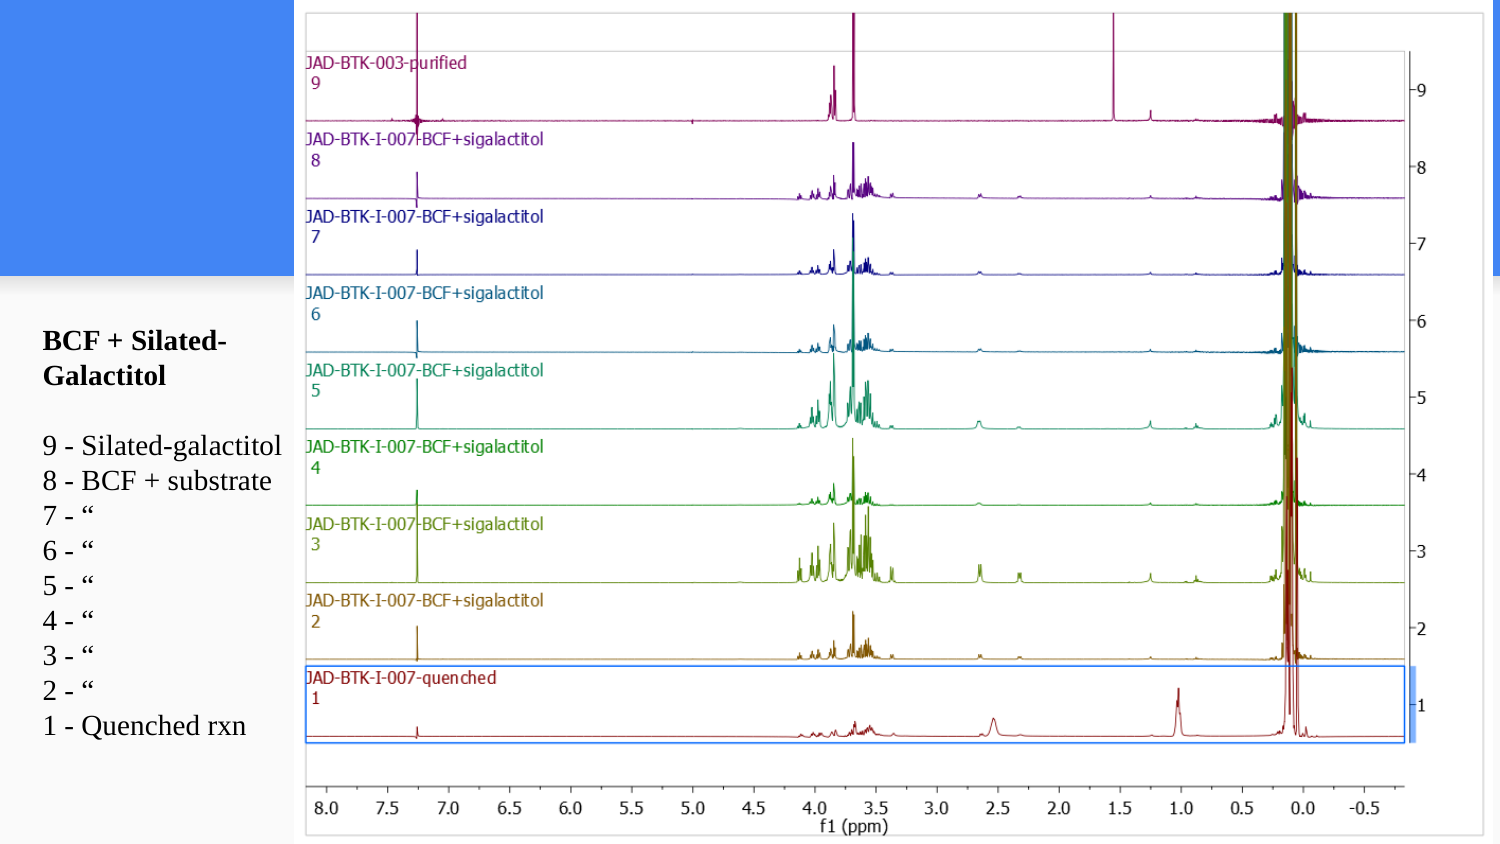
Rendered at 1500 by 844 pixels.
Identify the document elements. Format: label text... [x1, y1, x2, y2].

picture [294, 0, 1494, 844]
text_box BCF + Silated- Galactitol 9 - Silated-galactitol 8 - BCF + substrate 7 - “ 6 - “ 5 - “ 4 - “ 3 - “ 2 - “ 1 - Quenched rxn [27, 306, 289, 797]
